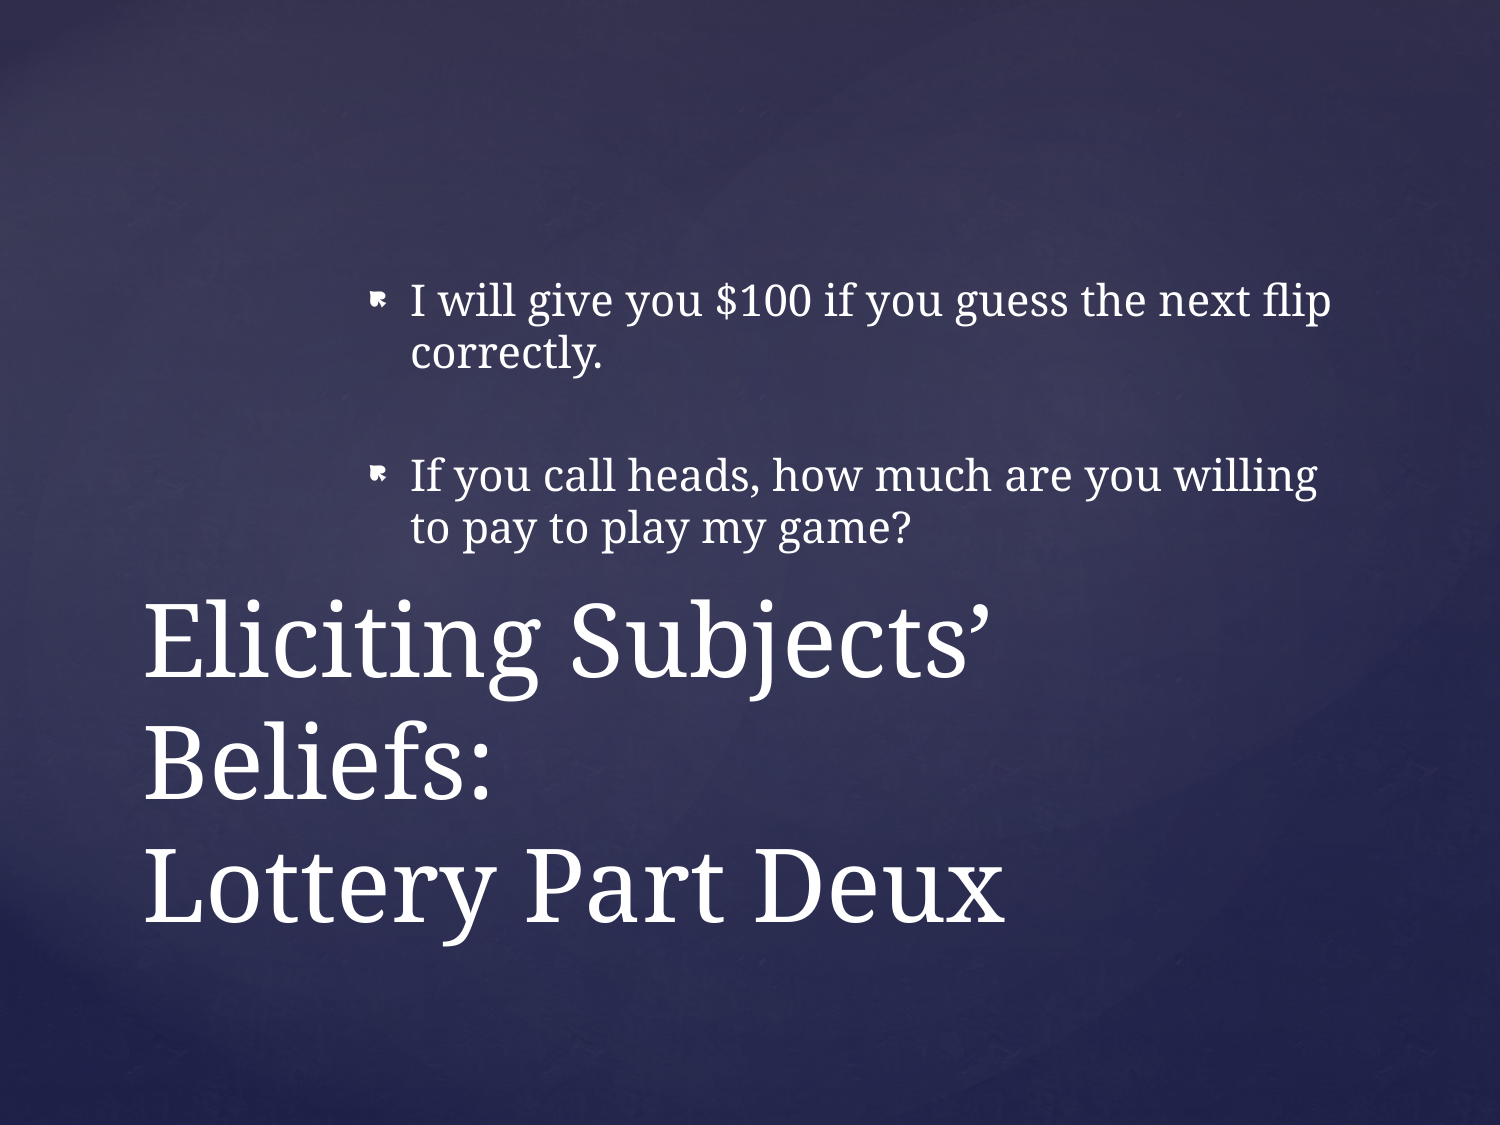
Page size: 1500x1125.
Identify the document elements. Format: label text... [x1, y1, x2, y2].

list I will give you $100 if you guess the next flip correctly. If you call heads, how much are you willing to pay to play my game? [350, 112, 1350, 713]
title Eliciting Subjects’ Beliefs: Lottery Part Deux [127, 800, 1365, 950]
